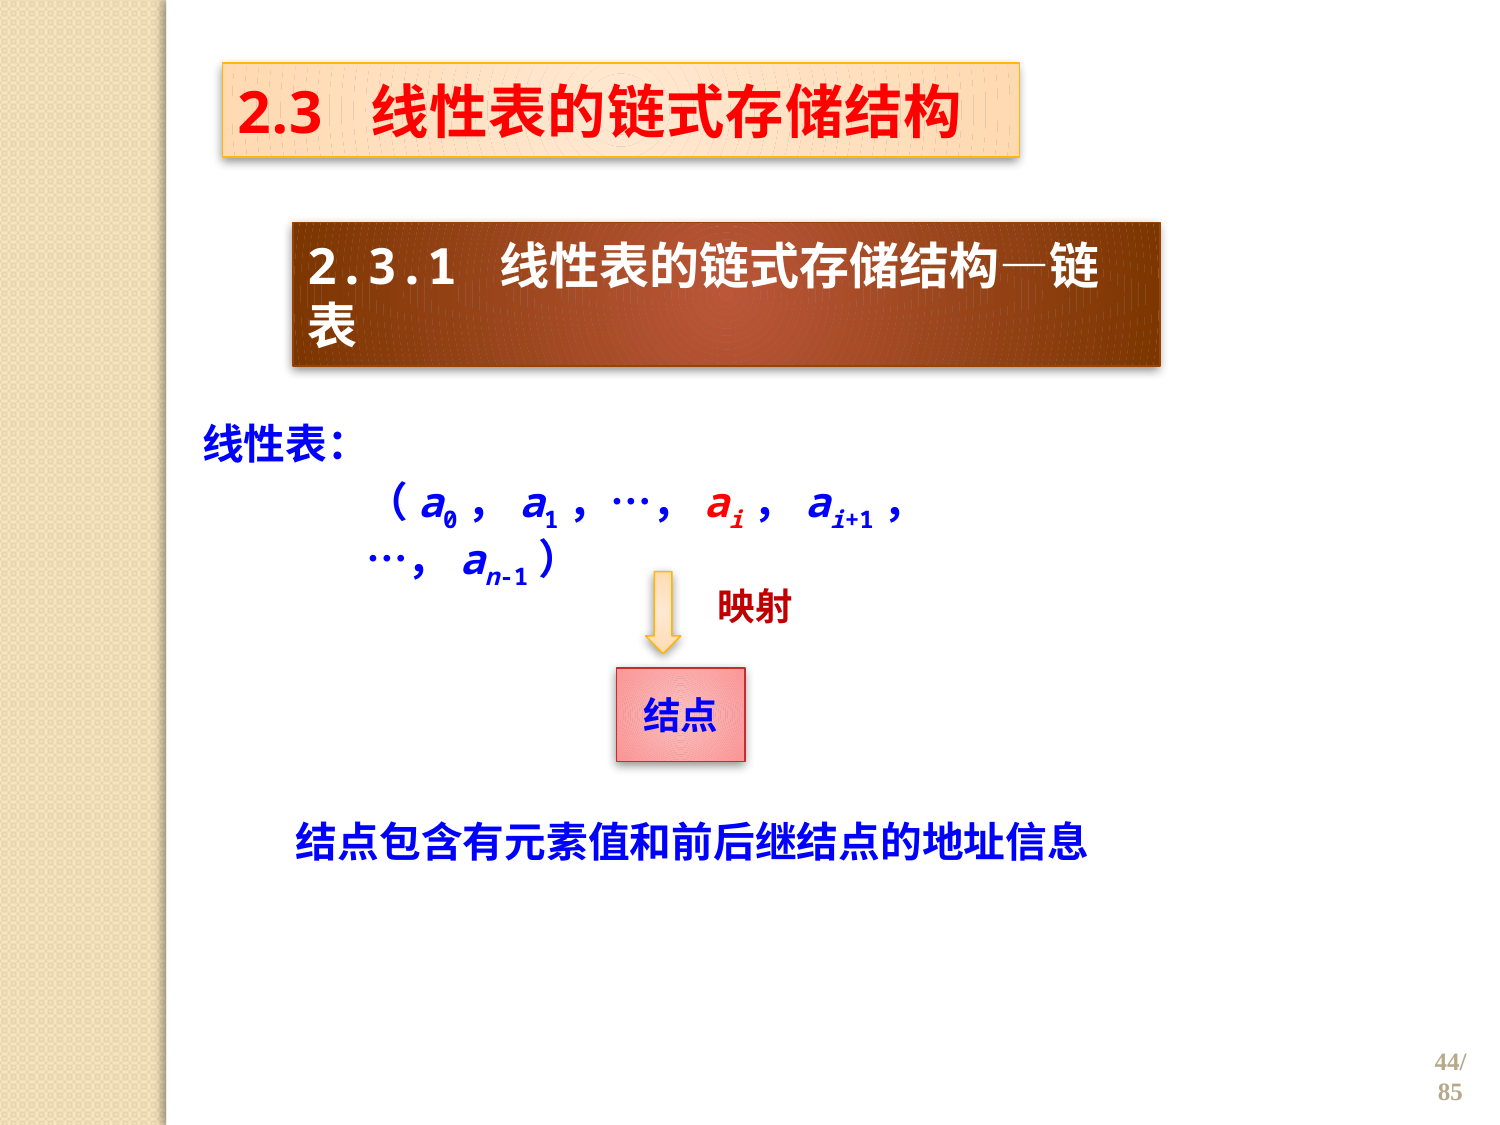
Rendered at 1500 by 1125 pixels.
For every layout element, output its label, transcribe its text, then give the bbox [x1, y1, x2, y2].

text_box （a0，a1，…，ai，ai+1，…，an-1） [351, 468, 1067, 598]
text_box 结点包含有元素值和前后继结点的地址信息 [281, 808, 1185, 874]
text_box [644, 570, 682, 655]
text_box 映射 [702, 575, 844, 636]
text_box 2.3 线性表的链式存储结构 [222, 62, 1020, 158]
text_box 结点 [616, 667, 746, 762]
text_box 线性表： [187, 410, 399, 475]
slide_number 44/85 [1413, 1034, 1488, 1113]
text_box 2.3.1 线性表的链式存储结构—链表 [292, 222, 1161, 367]
